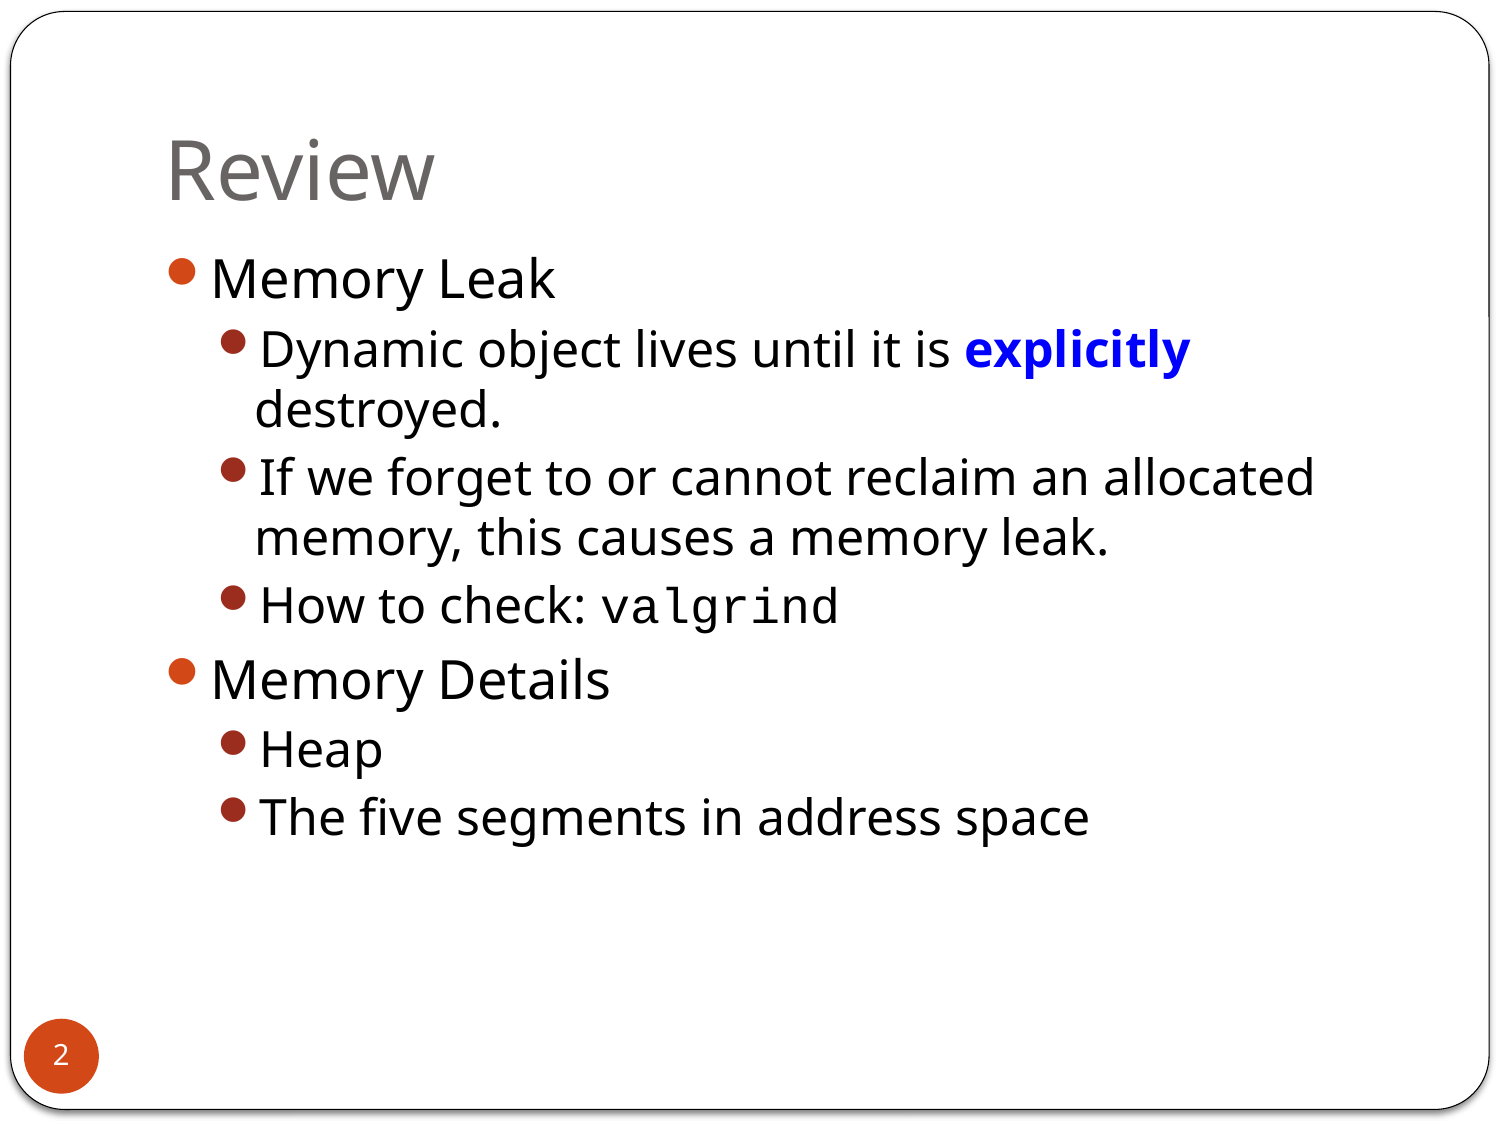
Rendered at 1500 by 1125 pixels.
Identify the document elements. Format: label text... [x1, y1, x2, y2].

title Review [150, 45, 1425, 233]
list Memory Leak Dynamic object lives until it is explicitly destroyed. If we forget to or cannot reclaim an allocated memory, this causes a memory leak. How to check: valgrind Memory Details Heap The five segments in address space [150, 237, 1425, 988]
slide_number 2 [23, 1018, 99, 1094]
